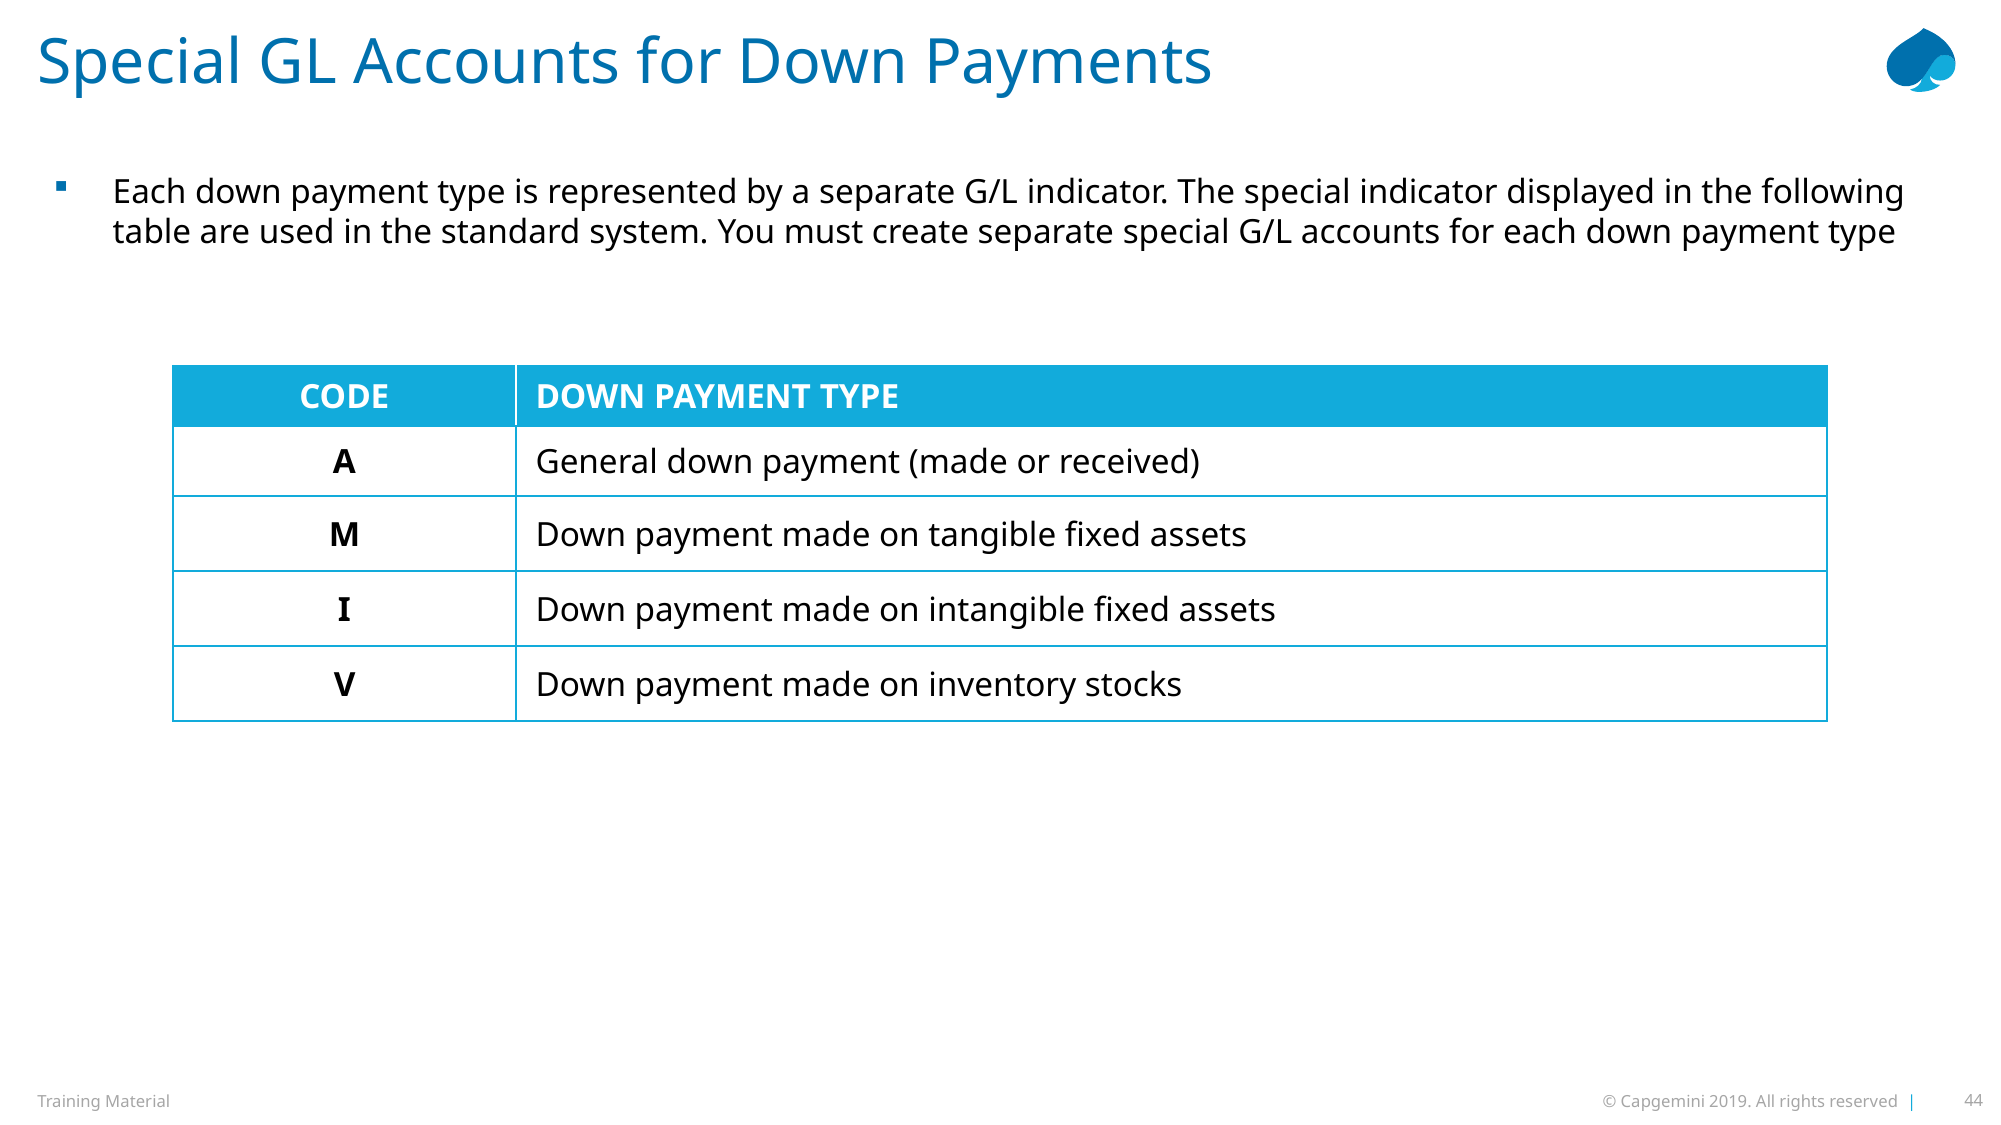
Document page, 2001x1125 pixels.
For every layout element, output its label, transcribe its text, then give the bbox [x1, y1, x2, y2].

table_cell Down payment made on tangible fixed assets [517, 497, 1826, 570]
table_cell Down payment made on inventory stocks [517, 647, 1826, 720]
table_cell Down payment made on intangible fixed assets [517, 572, 1826, 645]
table_cell A [174, 427, 515, 495]
text_box Each down payment type is represented by a separate G/L indicator. The special indicator displayed in the following table are used in the standard system. You must create separate special G/L accounts for each down payment type [38, 163, 1955, 258]
table_cell I [174, 572, 515, 645]
table_header CODE [174, 367, 515, 425]
table_cell General down payment (made or received) [517, 427, 1826, 495]
table_cell V [174, 647, 515, 720]
table_cell M [174, 497, 515, 570]
title Special GL Accounts for Down Payments [37, 0, 1863, 119]
table_header DOWN PAYMENT TYPE [517, 367, 1826, 425]
